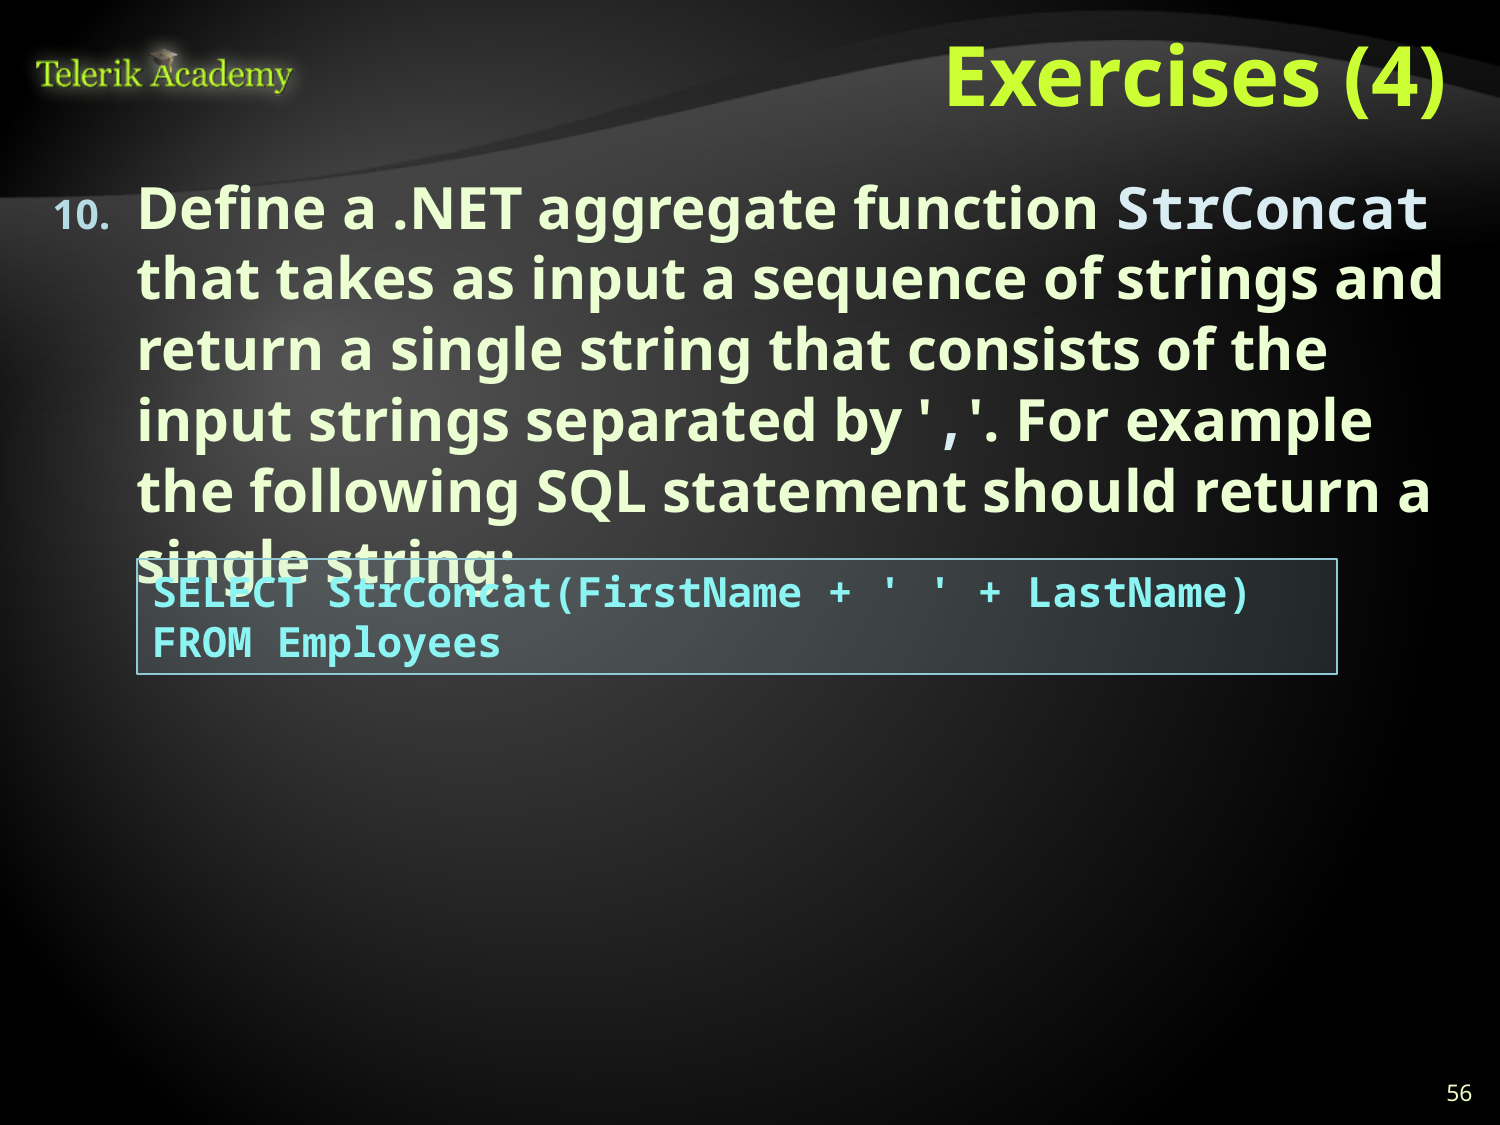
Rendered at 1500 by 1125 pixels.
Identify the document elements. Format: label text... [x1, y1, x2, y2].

text_box SELECT StrConcat(FirstName + ' ' + LastName) FROM Employees [137, 558, 1338, 674]
text_box Define a .NET aggregate function StrConcat that takes as input a sequence of strings and return a single string that consists of the input strings separated by ','. For example the following SQL statement should return a single string: [37, 162, 1463, 1100]
picture [0, 0, 1500, 1125]
title Exercises (4) [300, 12, 1463, 150]
slide_number 56 [1412, 1074, 1488, 1113]
